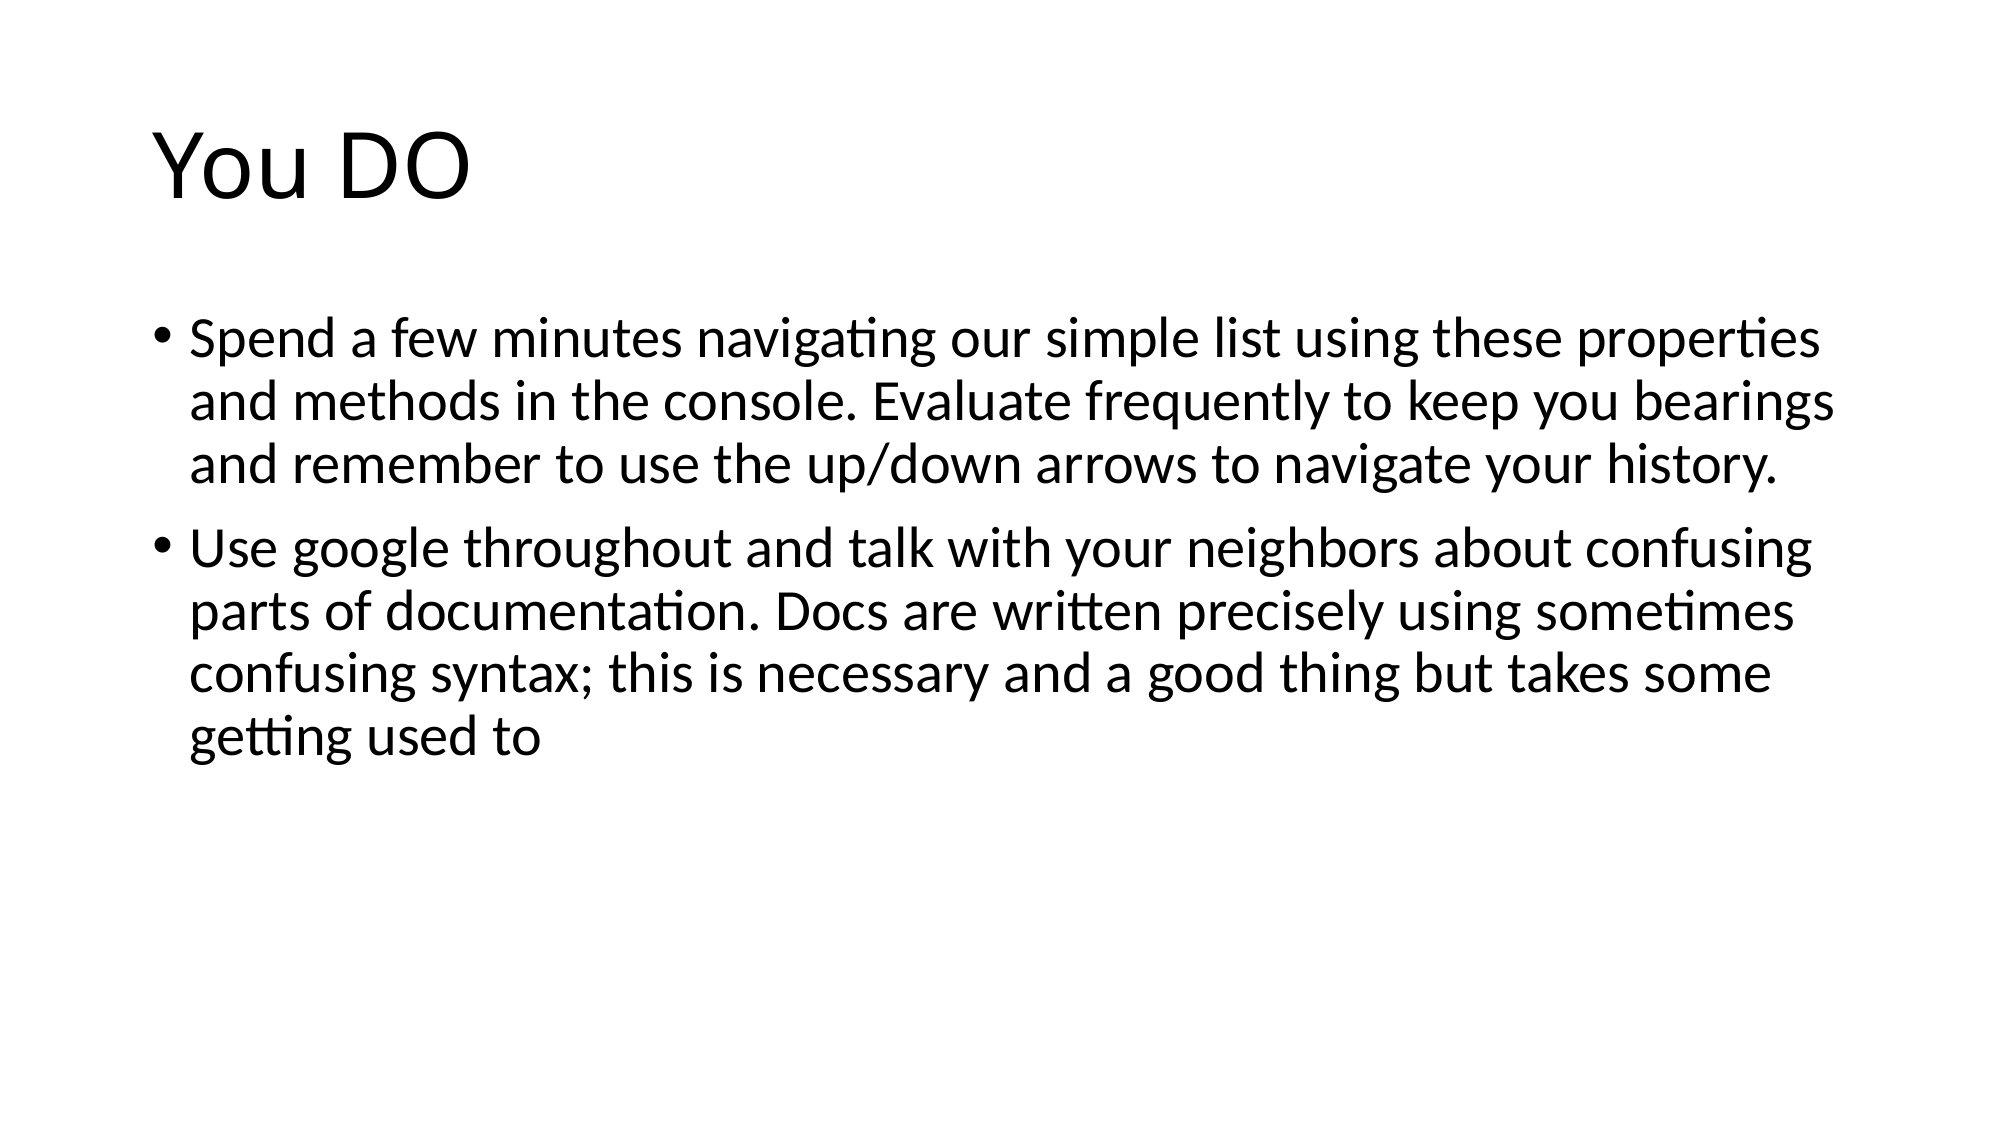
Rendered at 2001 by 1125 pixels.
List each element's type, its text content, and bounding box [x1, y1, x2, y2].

list Spend a few minutes navigating our simple list using these properties and methods in the console. Evaluate frequently to keep you bearings and remember to use the up/down arrows to navigate your history. Use google throughout and talk with your neighbors about confusing parts of documentation. Docs are written precisely using sometimes confusing syntax; this is necessary and a good thing but takes some getting used to [137, 299, 1863, 1014]
title You DO [137, 59, 1863, 278]
